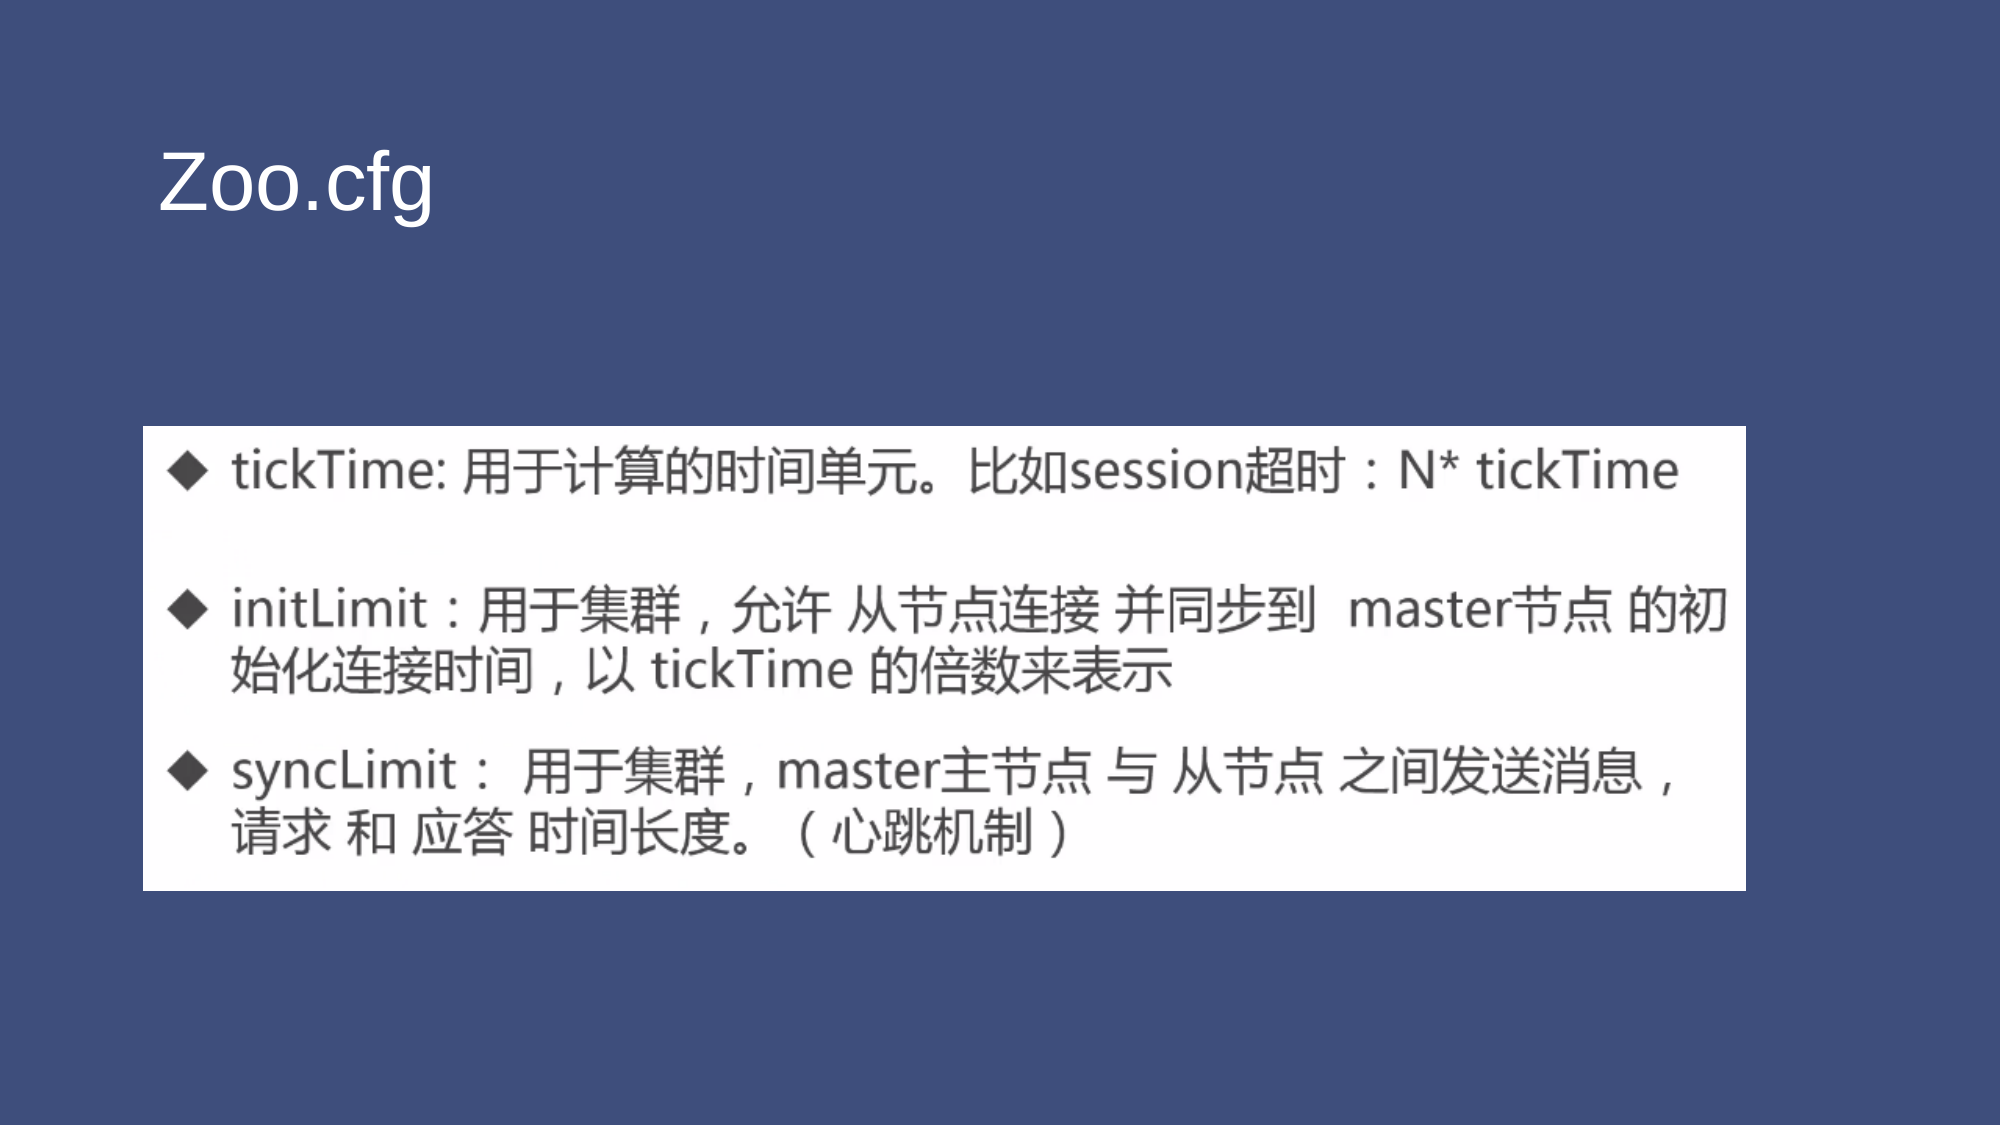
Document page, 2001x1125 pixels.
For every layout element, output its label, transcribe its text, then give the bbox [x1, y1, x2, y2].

title Zoo.cfg [143, 54, 1857, 280]
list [143, 426, 1746, 891]
